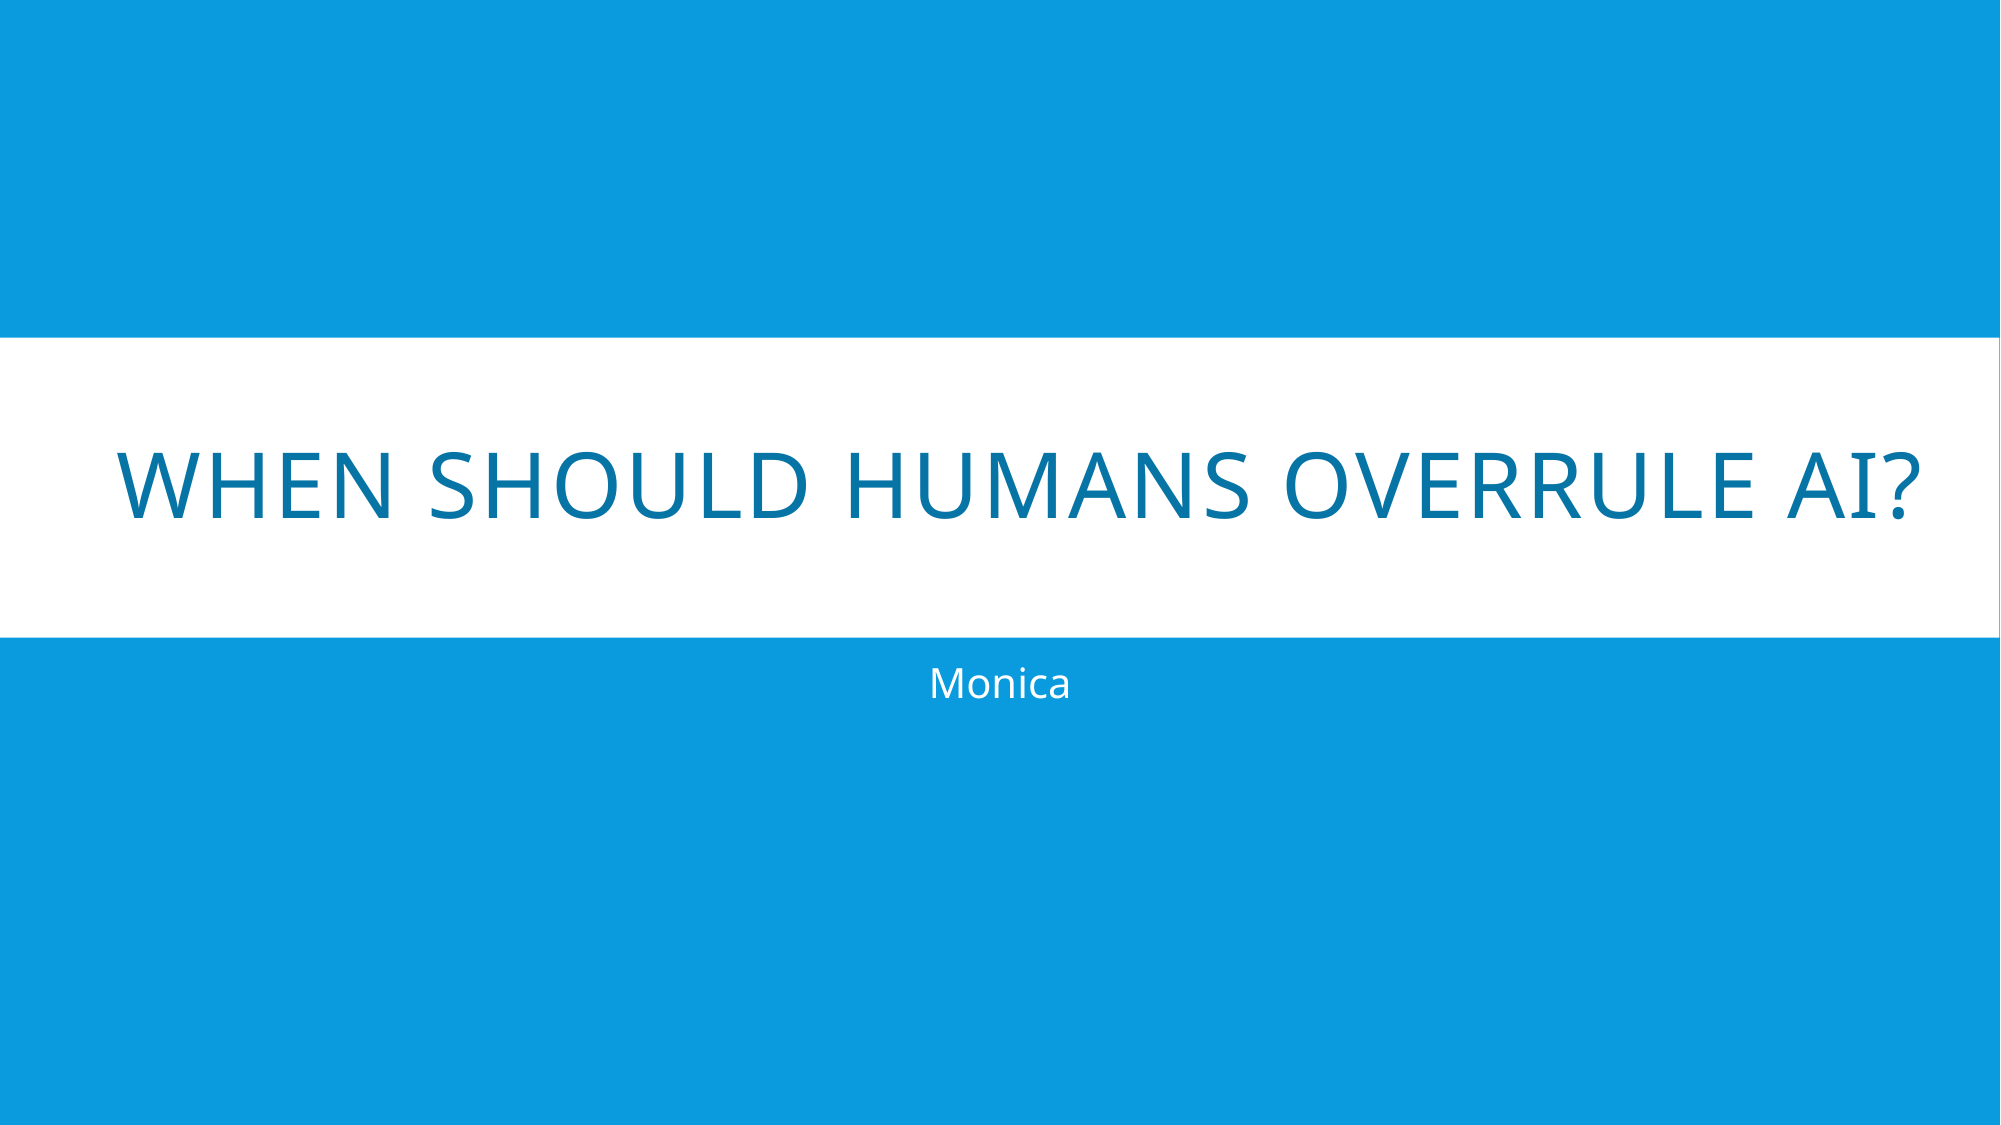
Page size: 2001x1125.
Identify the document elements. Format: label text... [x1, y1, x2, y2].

subtitle Monica [249, 655, 1750, 871]
title When should humans overrule AI? [81, 440, 1964, 655]
